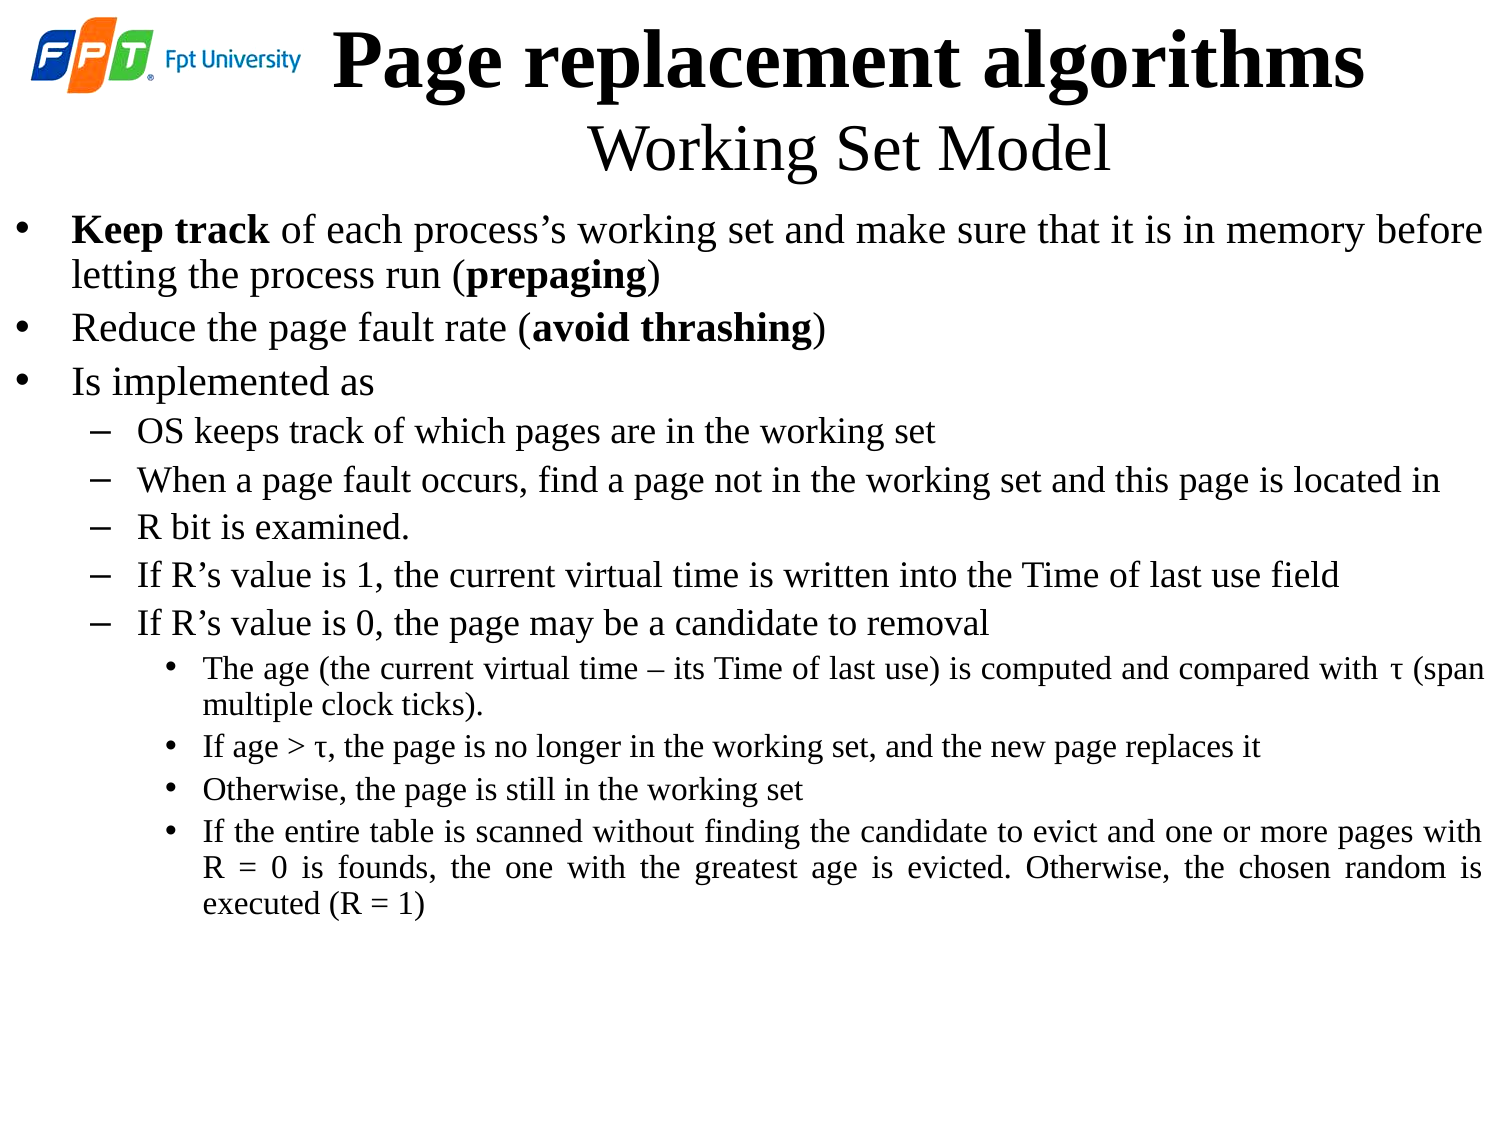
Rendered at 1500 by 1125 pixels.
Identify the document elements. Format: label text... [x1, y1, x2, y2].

title Page replacement algorithms Working Set Model [200, 0, 1500, 188]
list Keep track of each process’s working set and make sure that it is in memory before letting the process run (prepaging) Reduce the page fault rate (avoid thrashing) Is implemented as OS keeps track of which pages are in the working set When a page fault occurs, find a page not in the working set and this page is located in R bit is examined. If R’s value is 1, the current virtual time is written into the Time of last use field If R’s value is 0, the page may be a candidate to removal The age (the current virtual time – its Time of last use) is computed and compared with τ (span multiple clock ticks). If age > τ, the page is no longer in the working set, and the new page replaces it Otherwise, the page is still in the working set If the entire table is scanned without finding the candidate to evict and one or more pages with R = 0 is founds, the one with the greatest age is evicted. Otherwise, the chosen random is executed (R = 1) [0, 200, 1500, 1125]
picture [0, 0, 200, 122]
